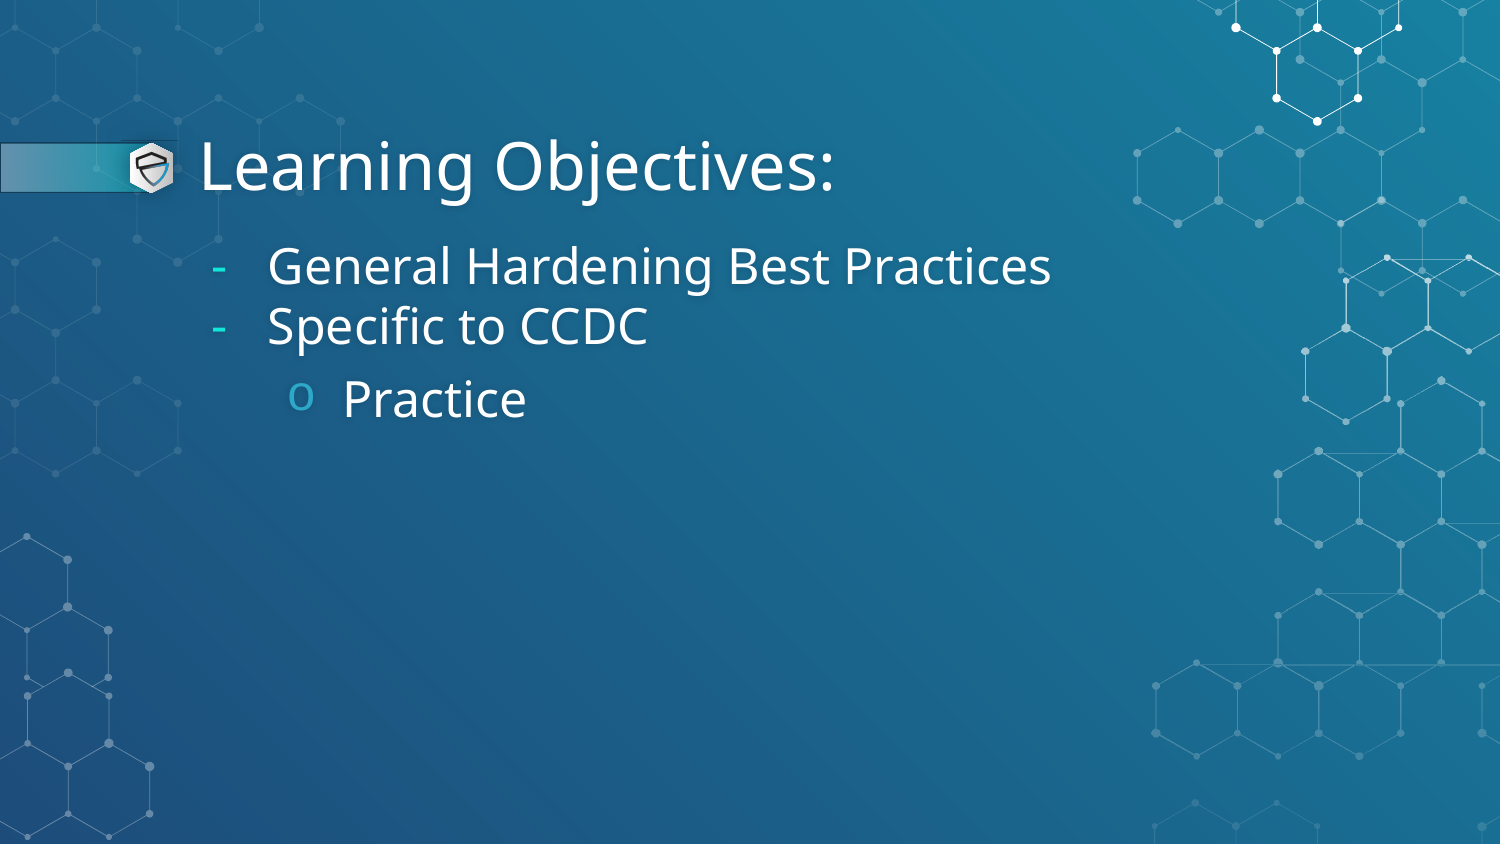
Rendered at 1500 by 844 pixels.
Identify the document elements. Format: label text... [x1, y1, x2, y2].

picture [121, 140, 178, 198]
list General Hardening Best Practices Specific to CCDC Practice [192, 234, 1297, 733]
title Learning Objectives: [198, 140, 1302, 198]
